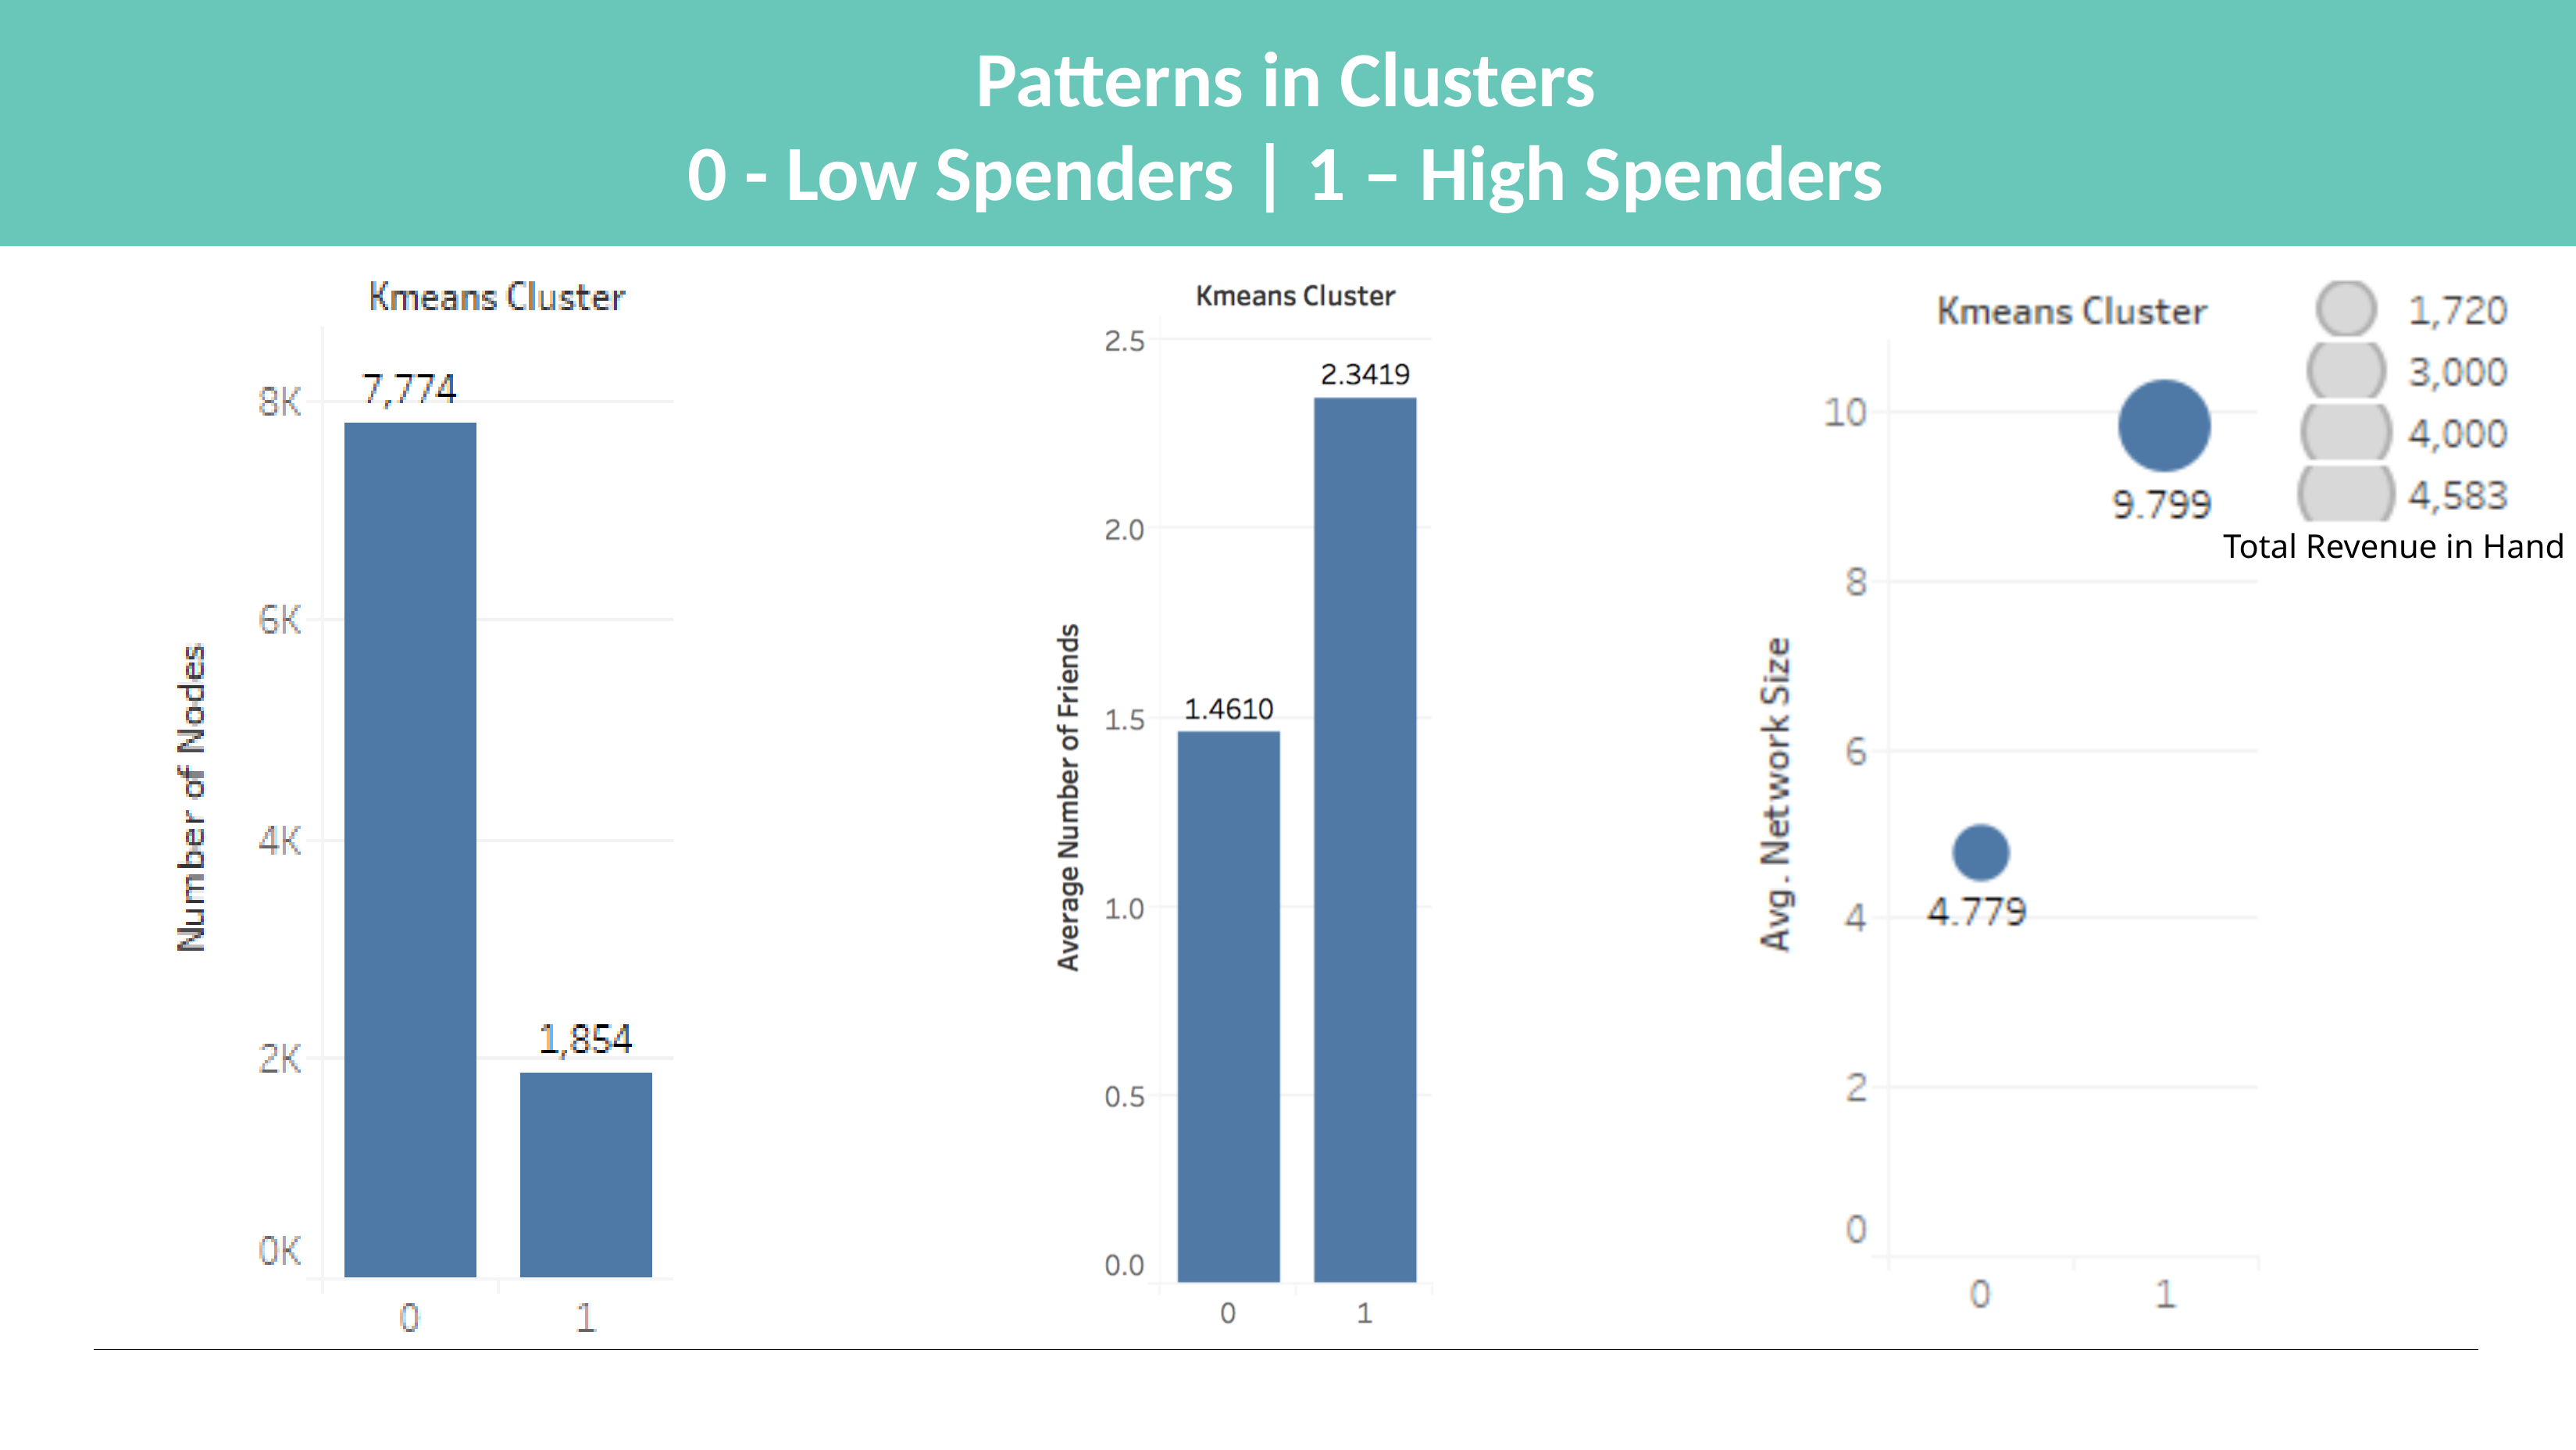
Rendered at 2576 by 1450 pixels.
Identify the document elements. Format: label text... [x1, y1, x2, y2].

picture [145, 262, 673, 1345]
text_box [0, 0, 2576, 247]
text_box Patterns in Clusters 0 - Low Spenders | 1 – High Spenders [676, 22, 1897, 222]
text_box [1746, 279, 2558, 1321]
picture [1033, 262, 1433, 1338]
